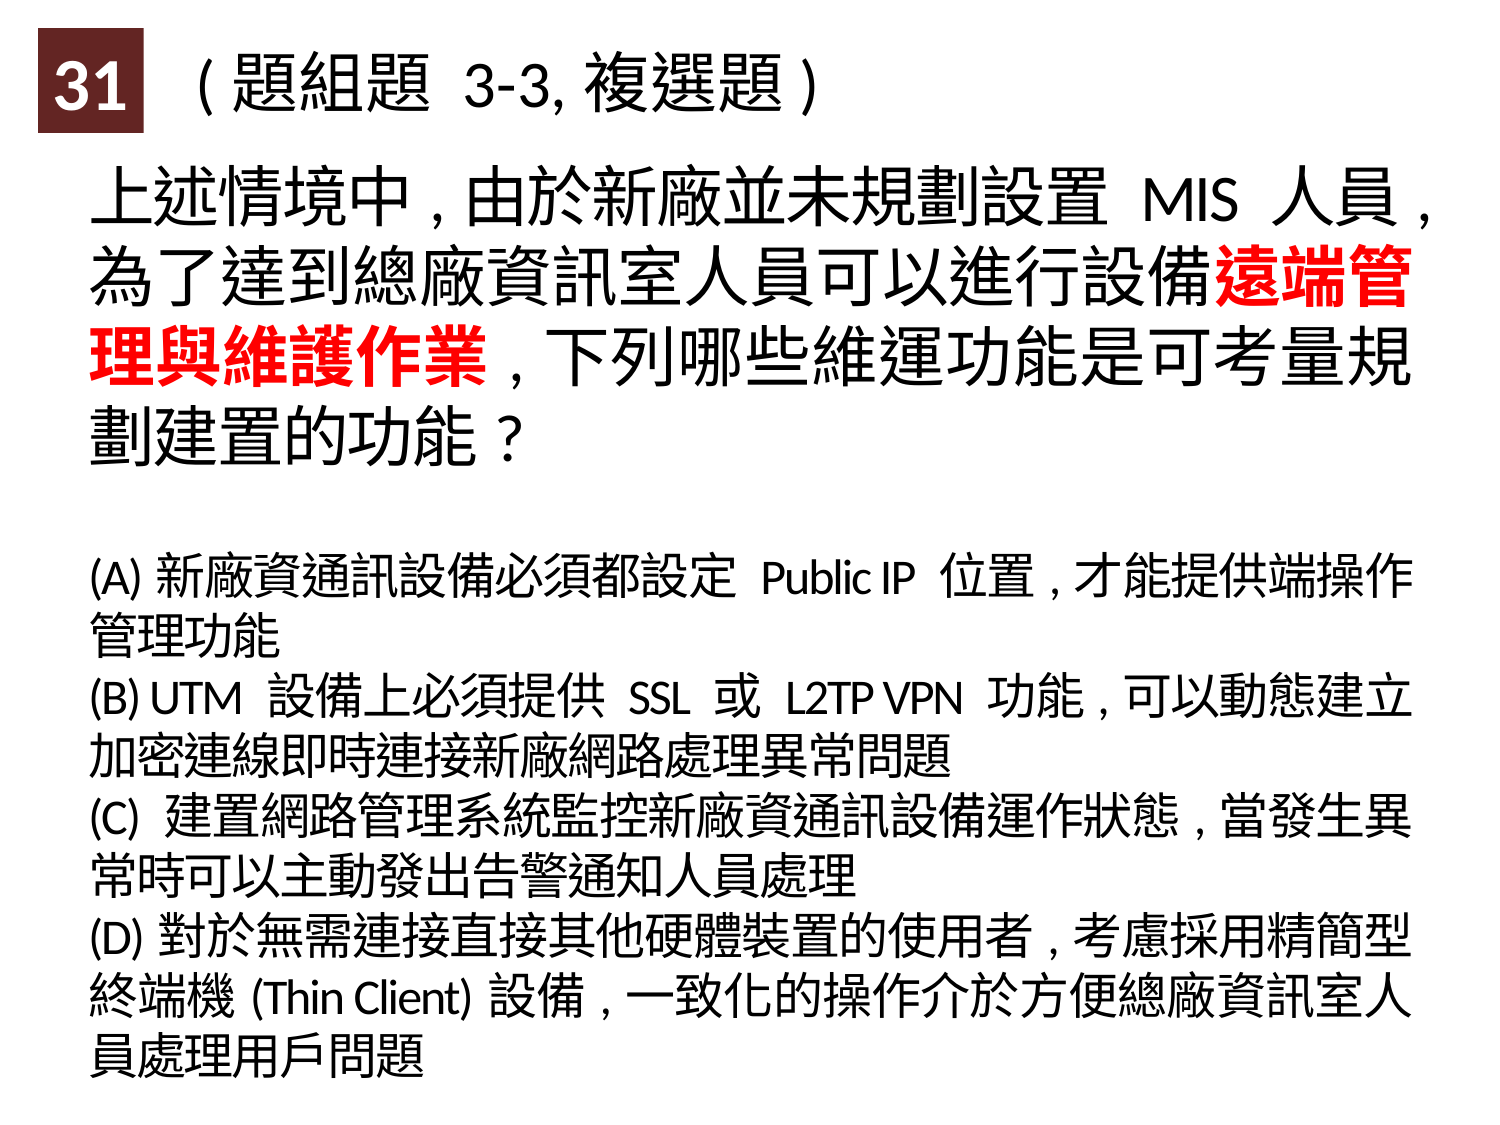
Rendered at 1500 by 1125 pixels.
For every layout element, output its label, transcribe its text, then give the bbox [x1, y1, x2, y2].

text_box 31 [38, 28, 144, 133]
text_box (題組題 3-3,複選題) [180, 33, 835, 128]
text_box 上述情境中,由於新廠並未規劃設置 MIS 人員,為了達到總廠資訊室人員可以進行設備遠端管理與維護作業,下列哪些維運功能是可考量規劃建置的功能? (A)新廠資通訊設備必須都設定 Public IP 位置,才能提供端操作管理功能 (B) UTM 設備上必須提供 SSL 或 L2TP VPN 功能,可以動態建立加密連線即時連接新廠網路處理異常問題 (C) 建置網路管理系統監控新廠資通訊設備運作狀態,當發生異常時可以主動發出告警通知人員處理 (D)對於無需連接直接其他硬體裝置的使用者,考慮採用精簡型終端機(Thin Client)設備,一致化的操作介於方便總廠資訊室人員處理用戶問題 [73, 147, 1427, 1093]
